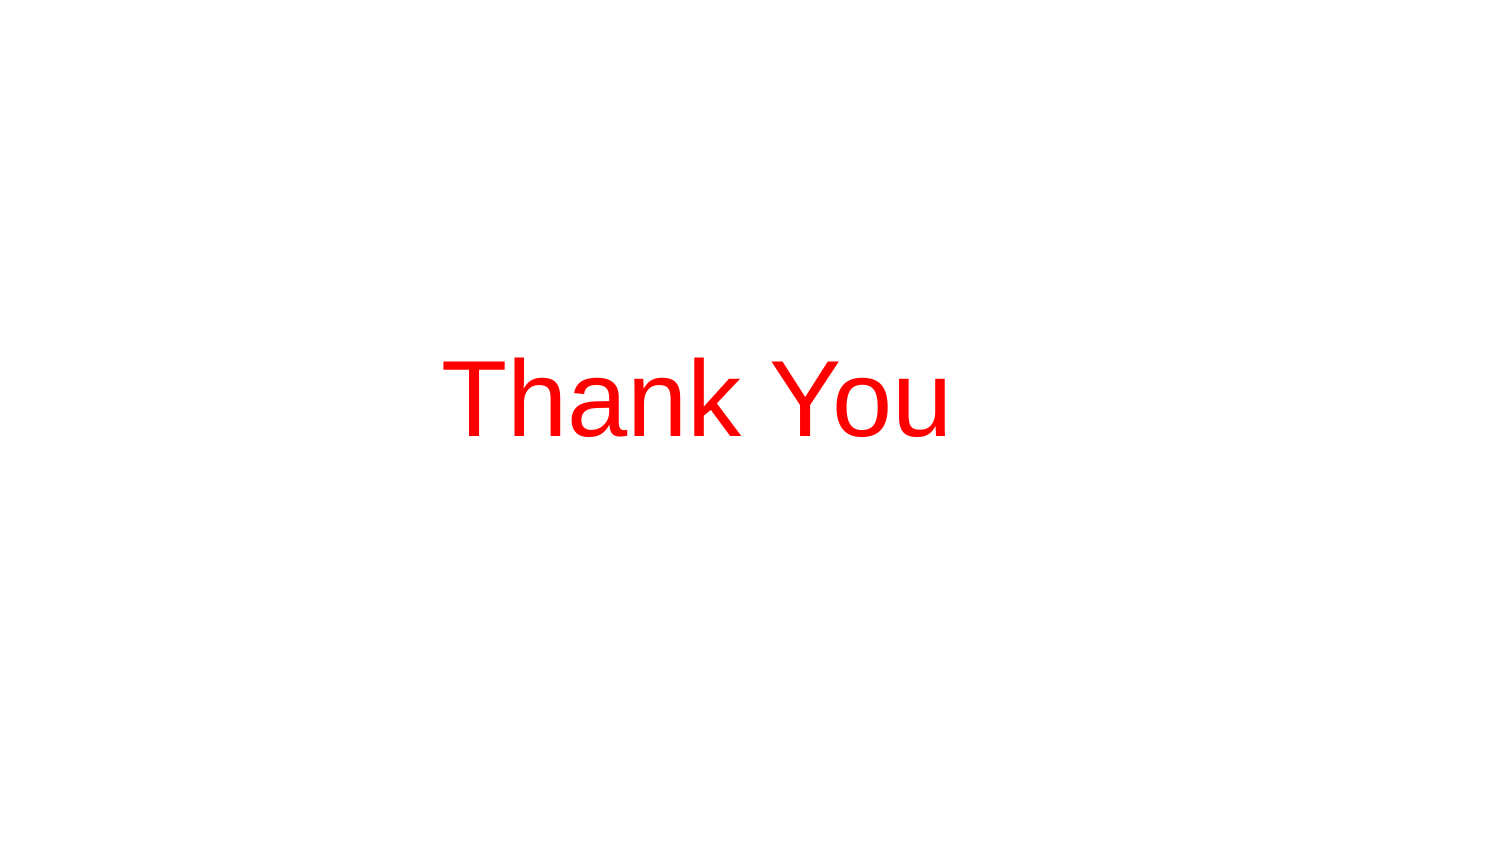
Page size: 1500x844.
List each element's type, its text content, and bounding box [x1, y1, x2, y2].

title Thank You [51, 122, 1449, 474]
